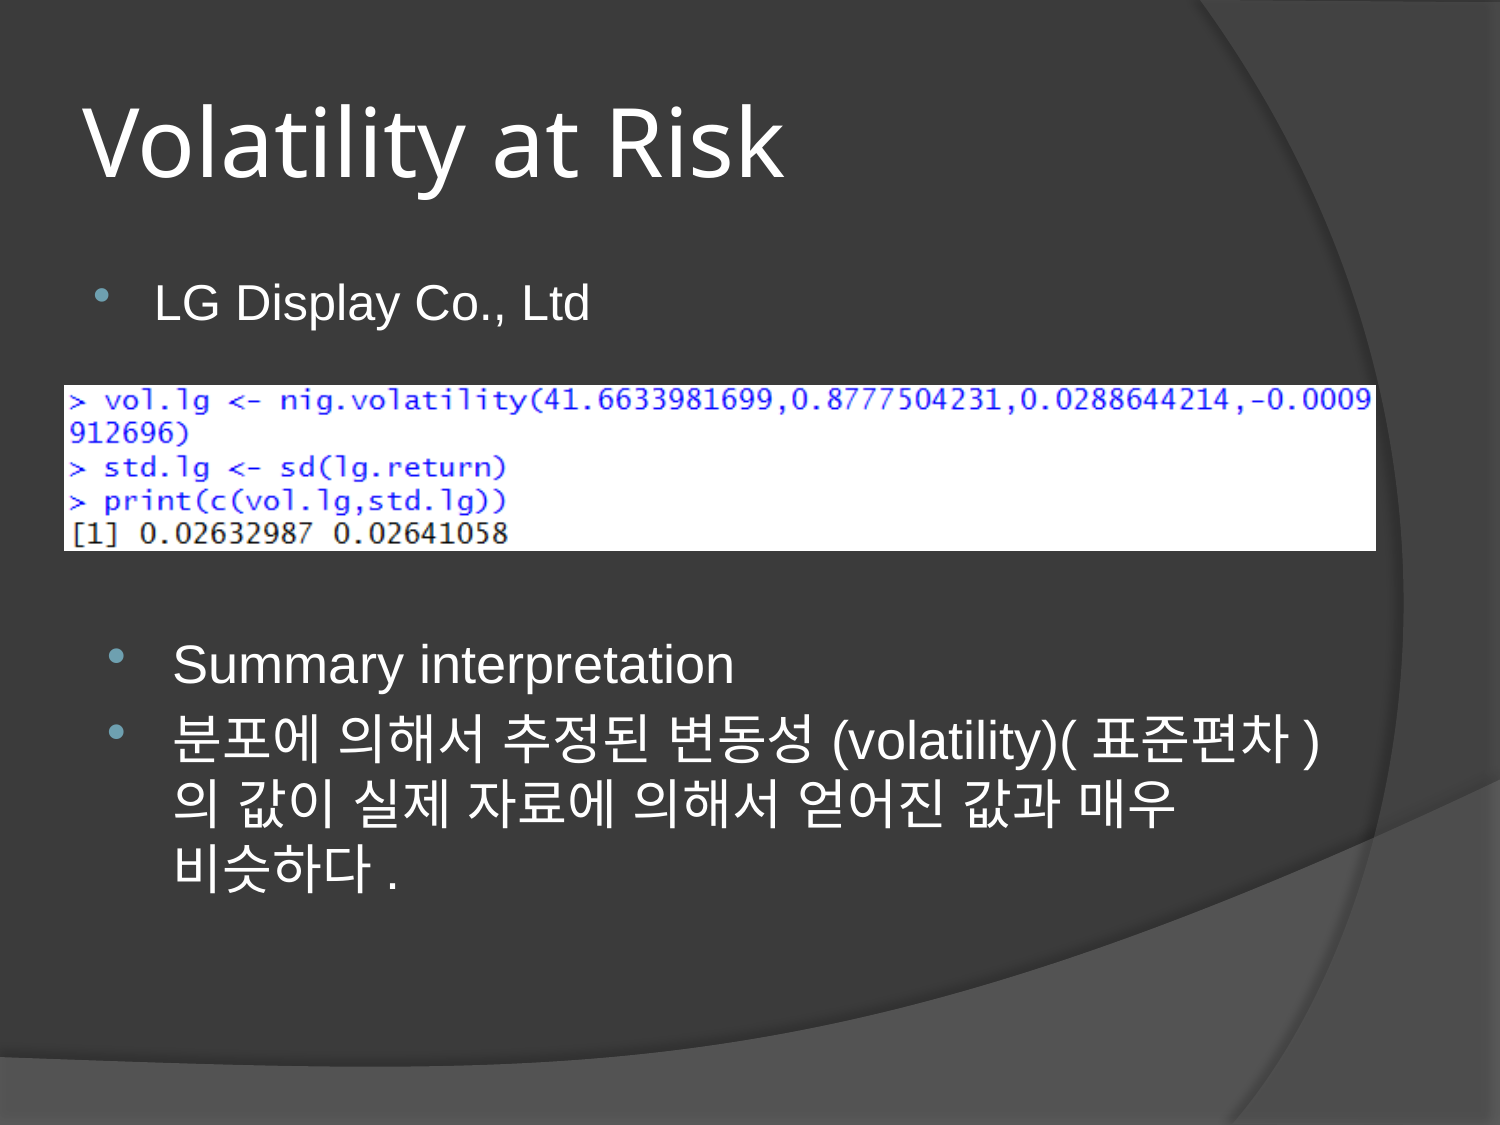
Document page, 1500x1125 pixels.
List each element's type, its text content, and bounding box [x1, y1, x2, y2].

list LG Display Co., Ltd [75, 262, 675, 339]
title Volatility at Risk [75, 45, 1300, 233]
picture [64, 385, 1376, 551]
list Summary interpretation 분포에 의해서 추정된 변동성(volatility)(표준편차)의 값이 실제 자료에 의해서 얻어진 값과 매우 비슷하다. [88, 621, 1388, 1012]
